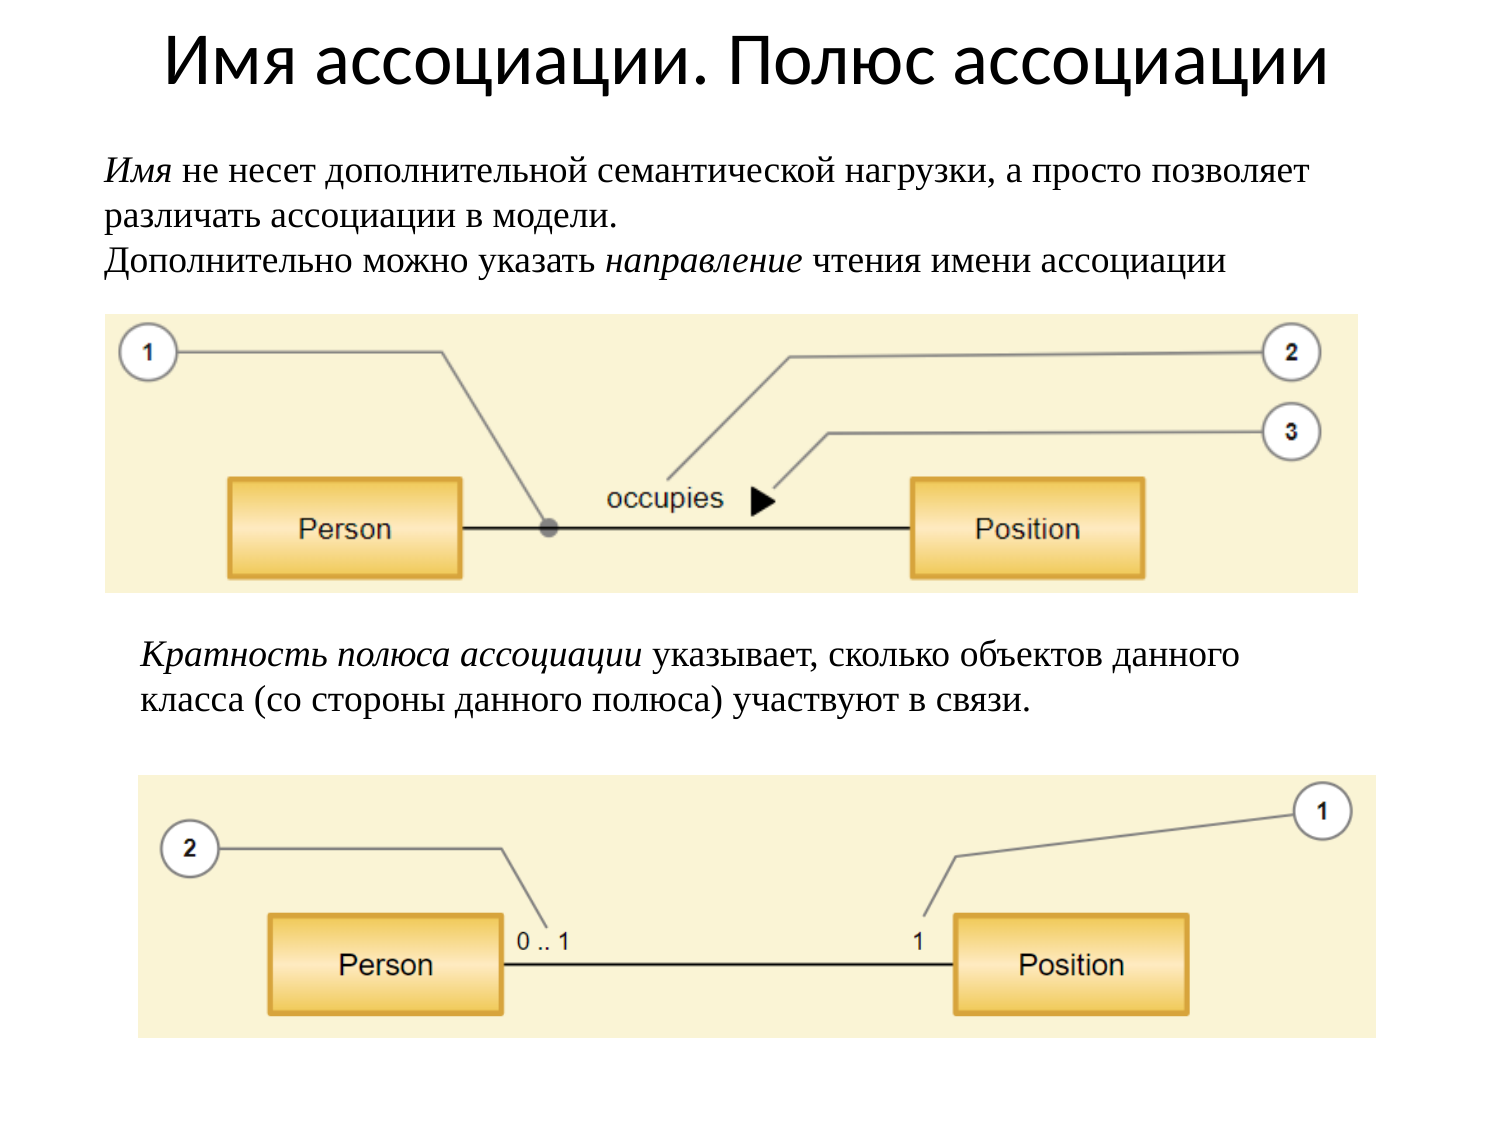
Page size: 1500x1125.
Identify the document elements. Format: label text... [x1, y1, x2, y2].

picture [105, 314, 1359, 593]
text_box Кратность полюса ассоциации указывает, сколько объектов данного класса (со стороны данного полюса) участвуют в связи. [125, 621, 1366, 727]
title Имя ассоциации. Полюс ассоциации [5, 0, 1489, 114]
text_box Имя не несет дополнительной семантической нагрузки, а просто позволяет различать ассоциации в модели. Дополнительно можно указать направление чтения имени ассоциации [89, 137, 1376, 287]
picture [138, 774, 1376, 1038]
